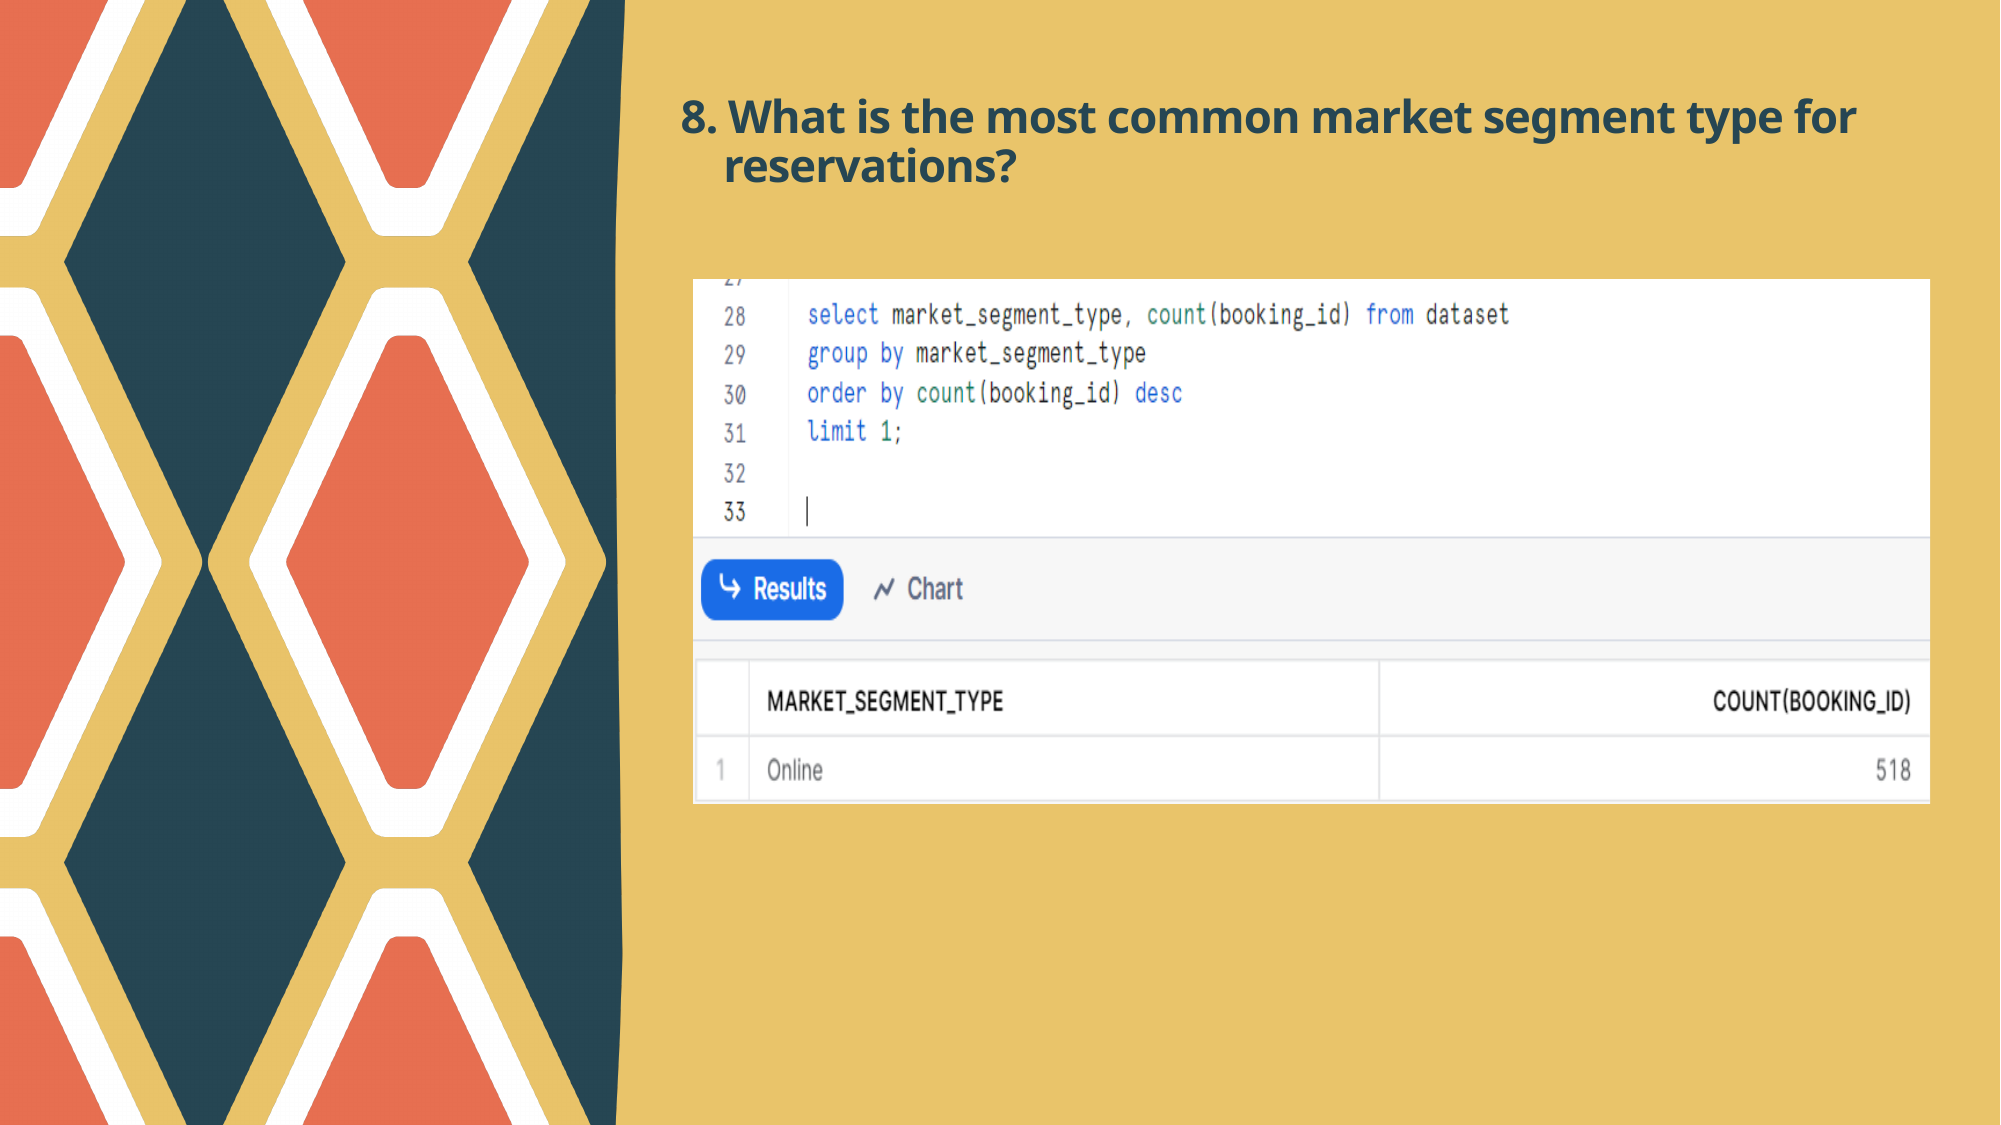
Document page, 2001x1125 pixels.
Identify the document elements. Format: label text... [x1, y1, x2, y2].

picture [693, 279, 1931, 804]
title 8. What is the most common market segment type for reservations? [665, 86, 1903, 202]
picture [0, 0, 625, 1125]
